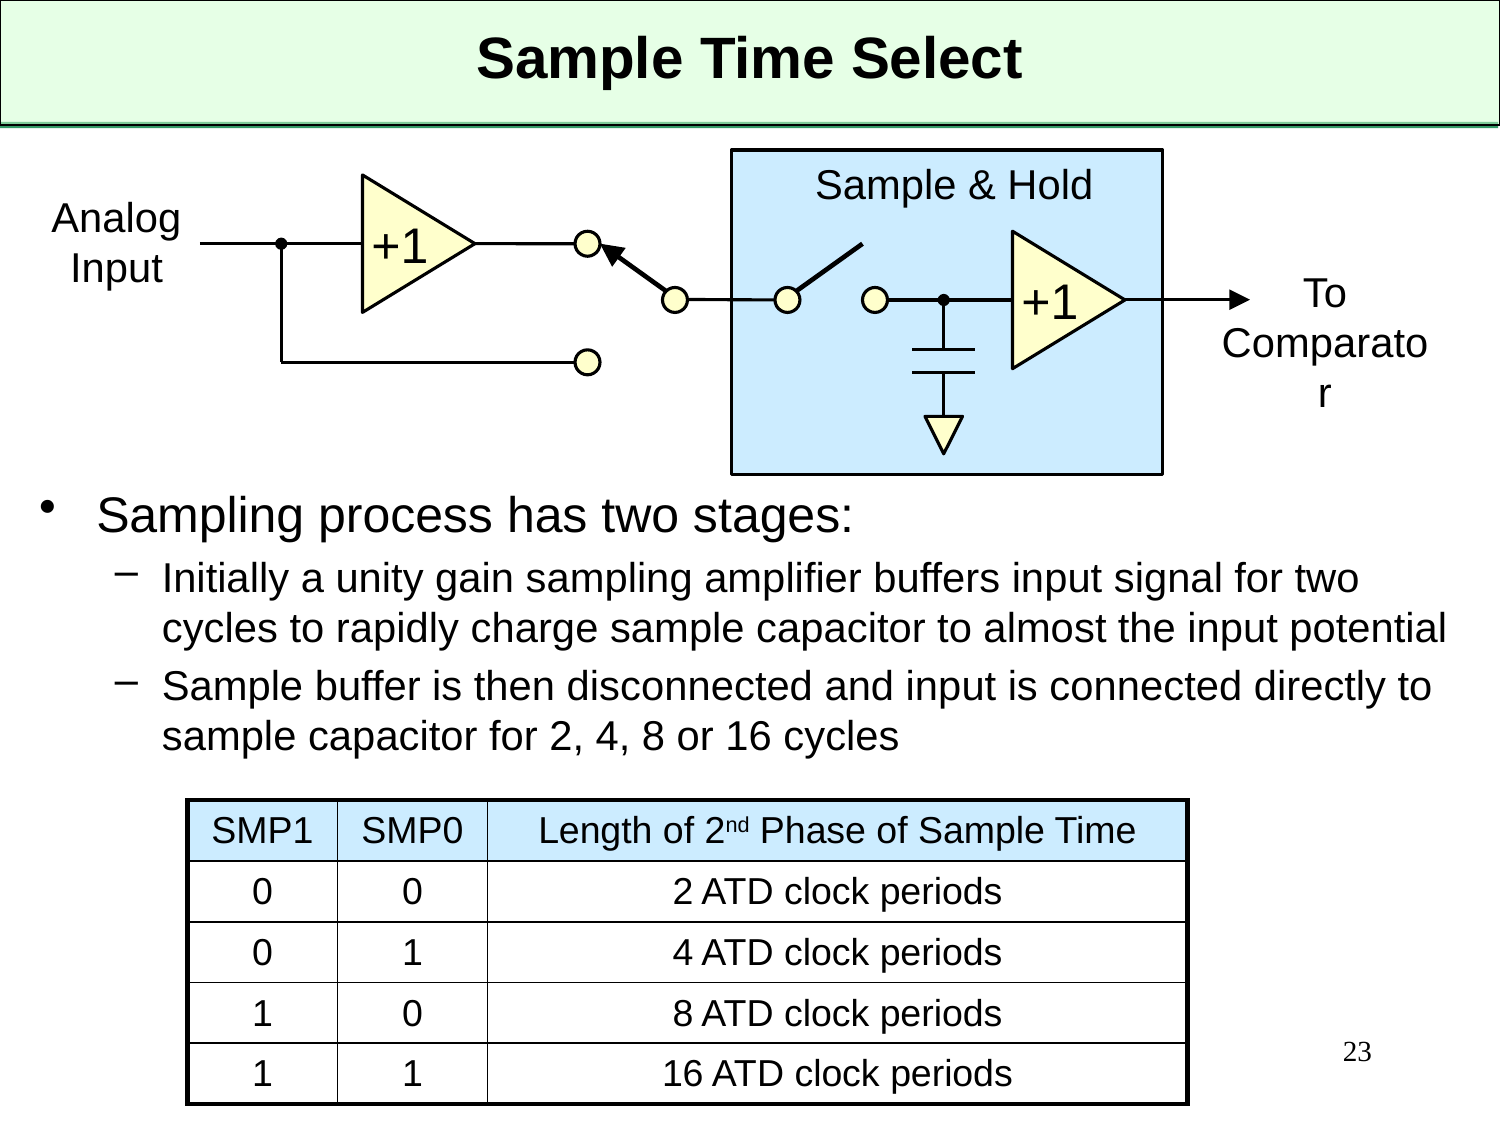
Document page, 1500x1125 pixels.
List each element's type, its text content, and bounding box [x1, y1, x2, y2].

table_cell 4 ATD clock periods [488, 923, 1185, 982]
slide_number 23 [1190, 1024, 1388, 1101]
table_cell 1 [338, 923, 487, 982]
table_header SMP0 [338, 802, 487, 860]
table_header SMP1 [190, 802, 337, 860]
title Sample Time Select [75, 12, 1425, 113]
table_header Length of 2nd Phase of Sample Time [488, 802, 1185, 860]
table_cell 8 ATD clock periods [488, 983, 1185, 1042]
list Sampling process has two stages: Initially a unity gain sampling amplifier buffers input signal for two cycles to rapidly charge sample capacitor to almost the input potential Sample buffer is then disconnected and input is connected directly to sample capacitor for 2, 4, 8 or 16 cycles [24, 474, 1476, 982]
table_cell 0 [190, 923, 337, 982]
table_cell 1 [190, 983, 337, 1042]
table_cell 2 ATD clock periods [488, 862, 1185, 921]
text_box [12, 149, 1451, 476]
table_cell 16 ATD clock periods [488, 1044, 1185, 1102]
table_cell 1 [338, 1044, 487, 1102]
table_cell 0 [338, 983, 487, 1042]
table_cell 0 [338, 862, 487, 921]
table_cell 1 [190, 1044, 337, 1102]
table_cell 0 [190, 862, 337, 921]
